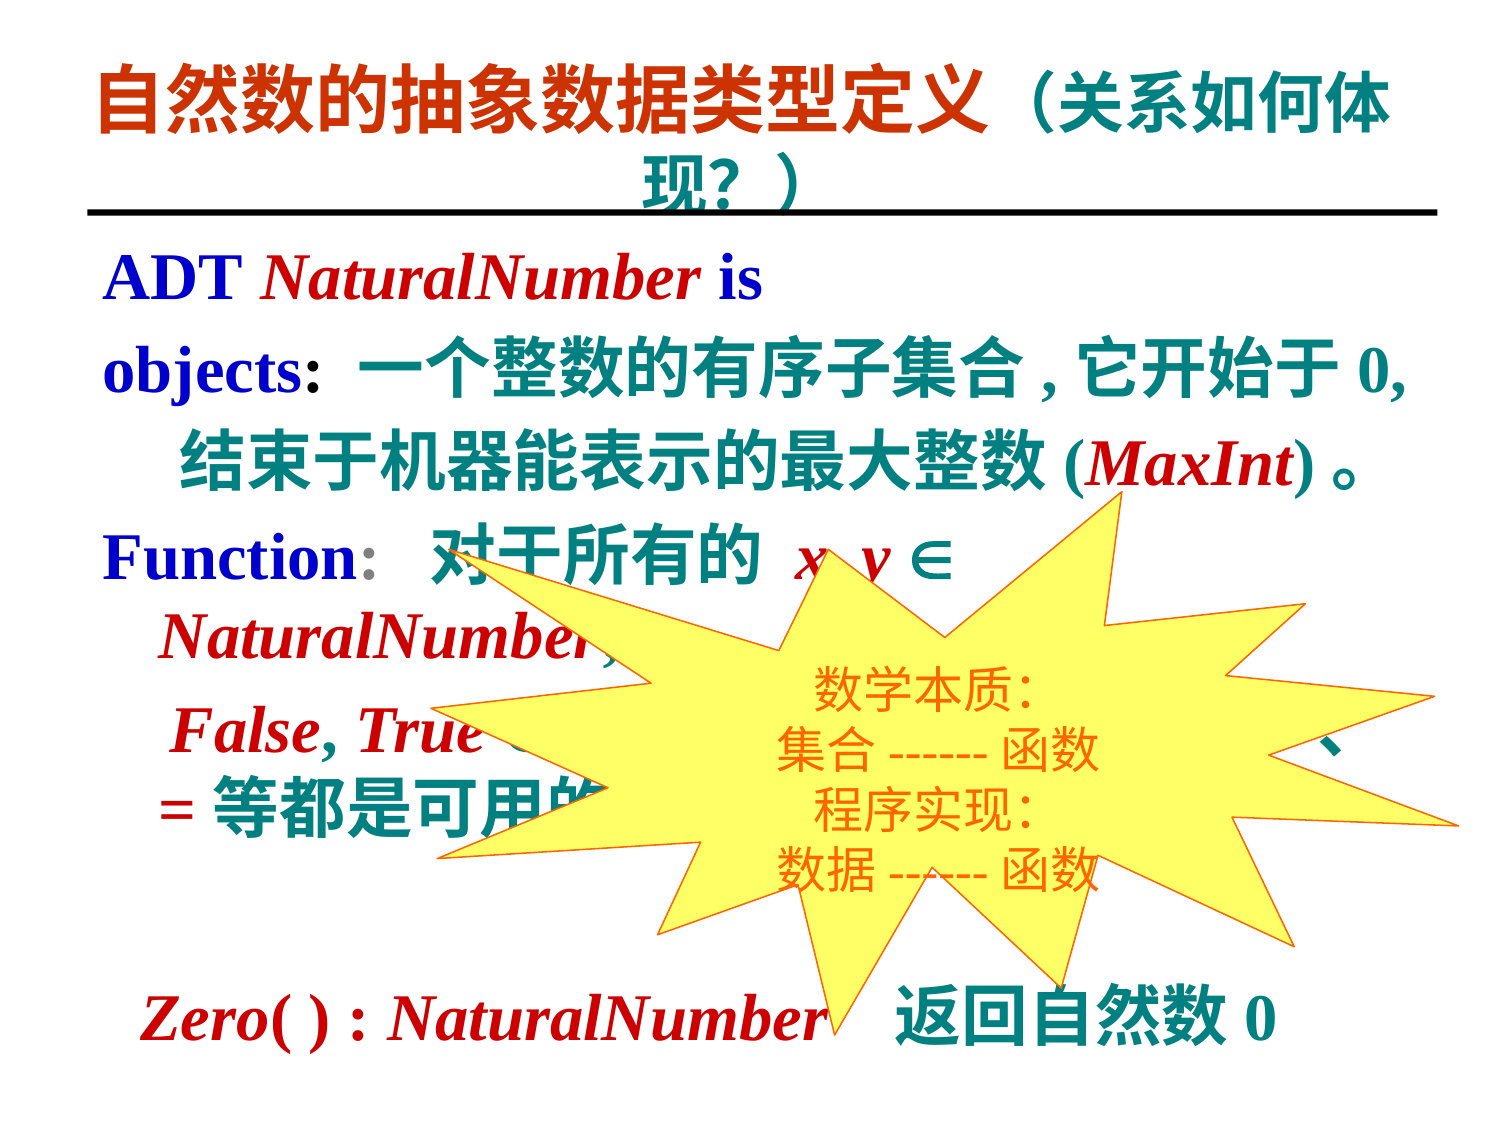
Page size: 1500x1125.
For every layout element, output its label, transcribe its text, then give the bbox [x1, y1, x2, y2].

list ADT NaturalNumber is objects: 一个整数的有序子集合,它开始于0, 结束于机器能表示的最大整数(MaxInt)。 Function: 对于所有的 x, y  NaturalNumber; False, True  Boolean, +、-、<、==、=等都是可用的服务。 Zero( ) : NaturalNumber 返回自然数0 [87, 224, 1425, 1013]
title 自然数的抽象数据类型定义（关系如何体现？） [0, 87, 1483, 188]
text_box 数学本质： 集合------函数 程序实现： 数据------函数 [430, 491, 1459, 1036]
